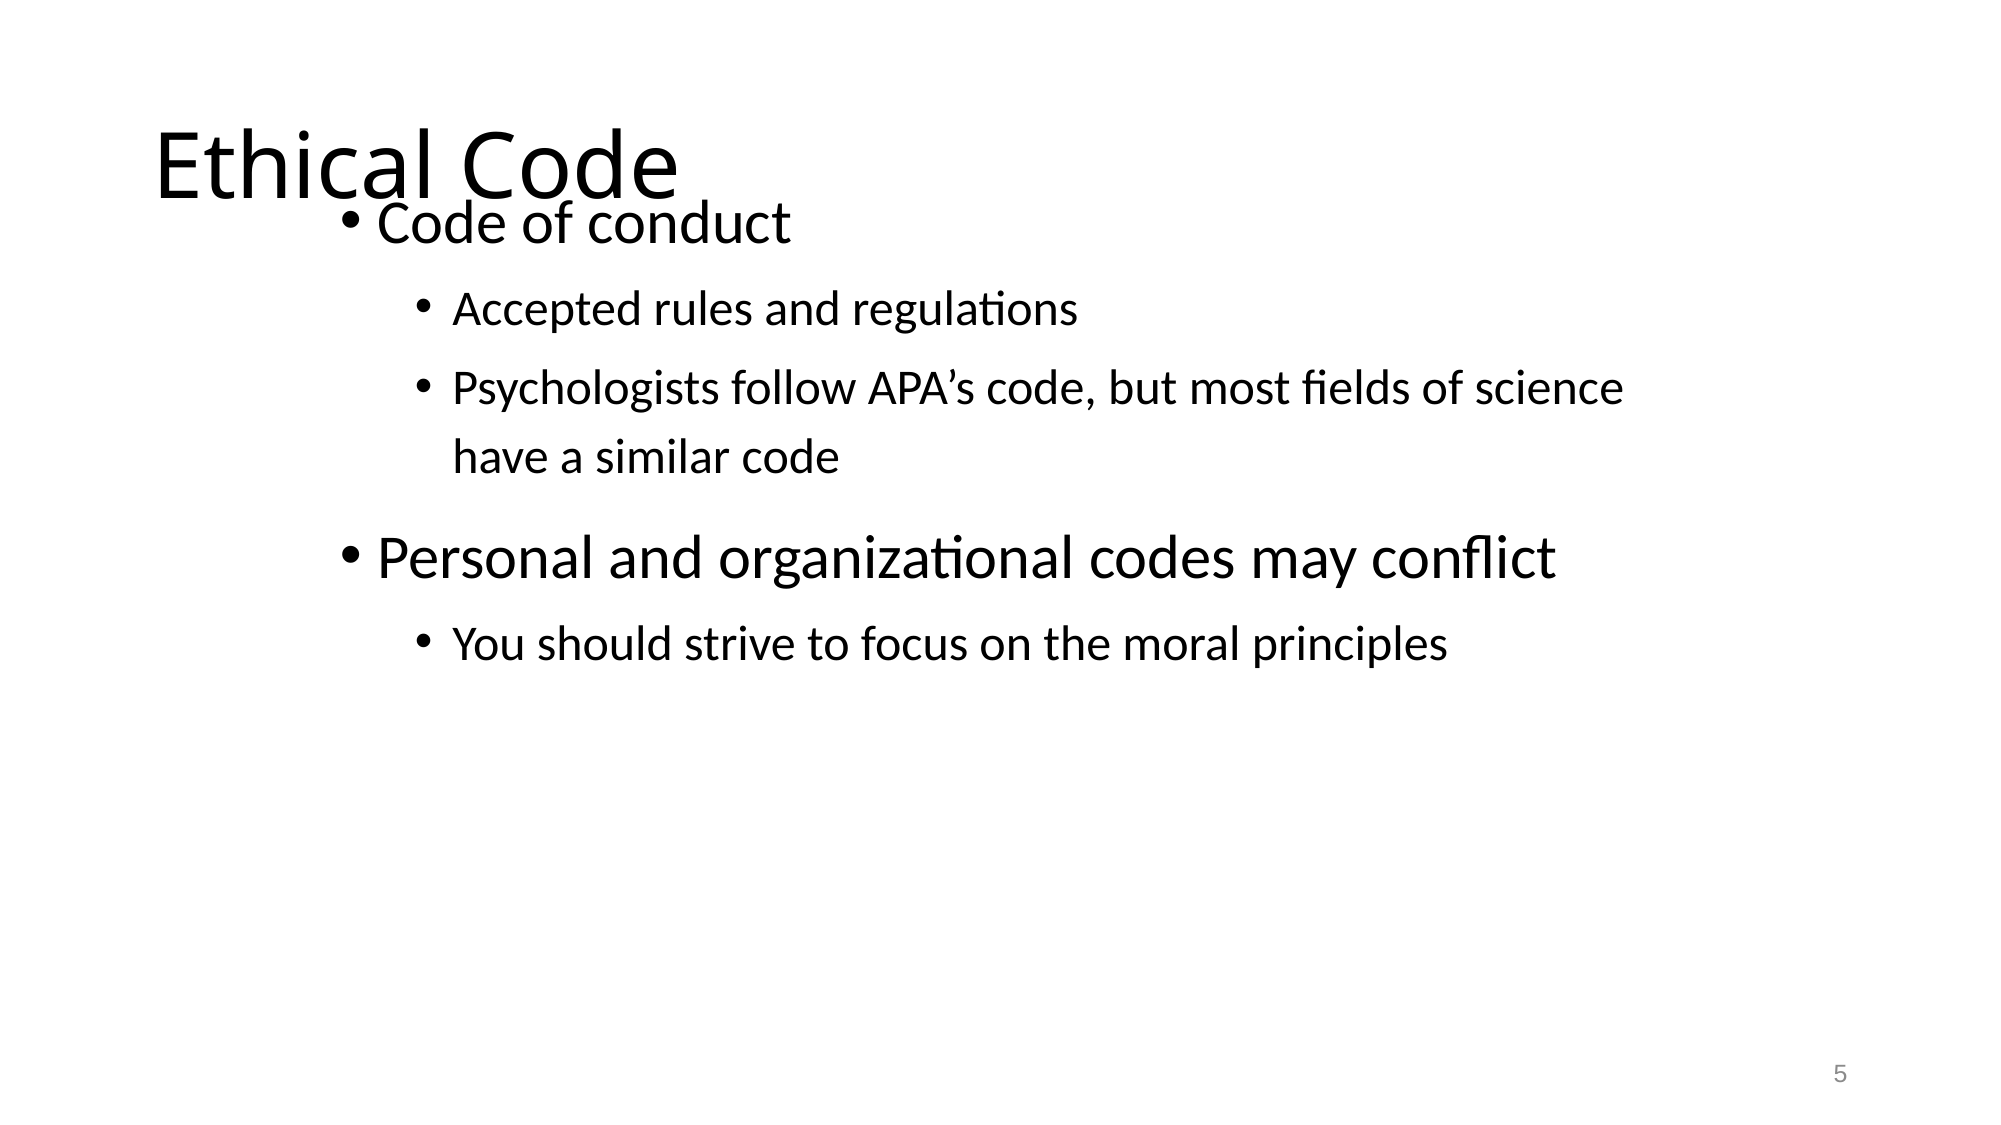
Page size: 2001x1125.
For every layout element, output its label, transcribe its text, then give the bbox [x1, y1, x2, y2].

list Code of conduct Accepted rules and regulations Psychologists follow APA’s code, but most fields of science have a similar code Personal and organizational codes may conflict You should strive to focus on the moral principles [324, 162, 1675, 1005]
slide_number 5 [1412, 1042, 1863, 1103]
title Ethical Code [137, 59, 1863, 278]
